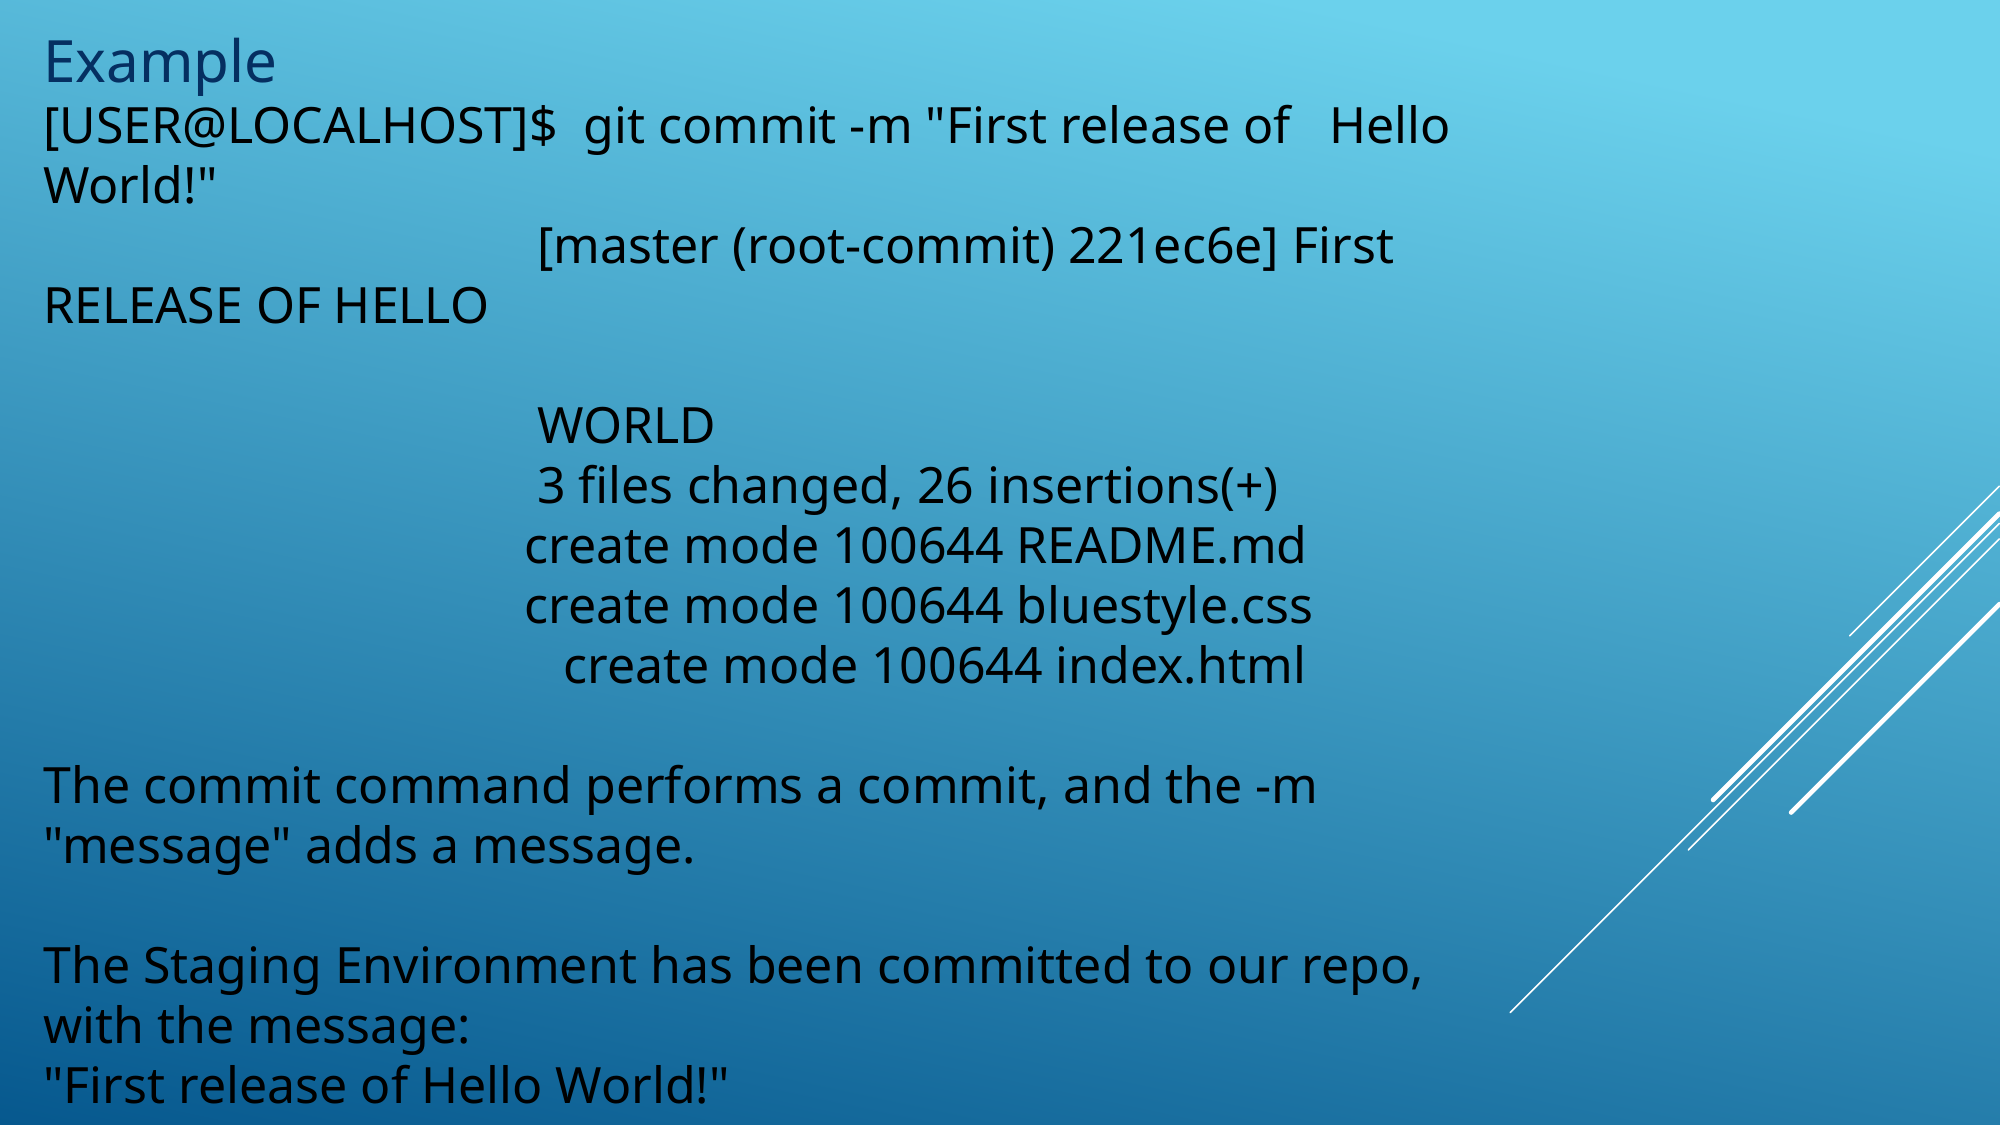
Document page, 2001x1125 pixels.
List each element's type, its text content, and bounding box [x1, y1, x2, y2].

text_box Example [USER@LOCALHOST]$ git commit -m "First release of Hello World!" [master (root-commit) 221ec6e] First RELEASE OF HELLO WORLD 3 files changed, 26 insertions(+) create mode 100644 README.md create mode 100644 bluestyle.css create mode 100644 index.html The commit command performs a commit, and the -m "message" adds a message. The Staging Environment has been committed to our repo, with the message: "First release of Hello World!" [28, 16, 1500, 1122]
